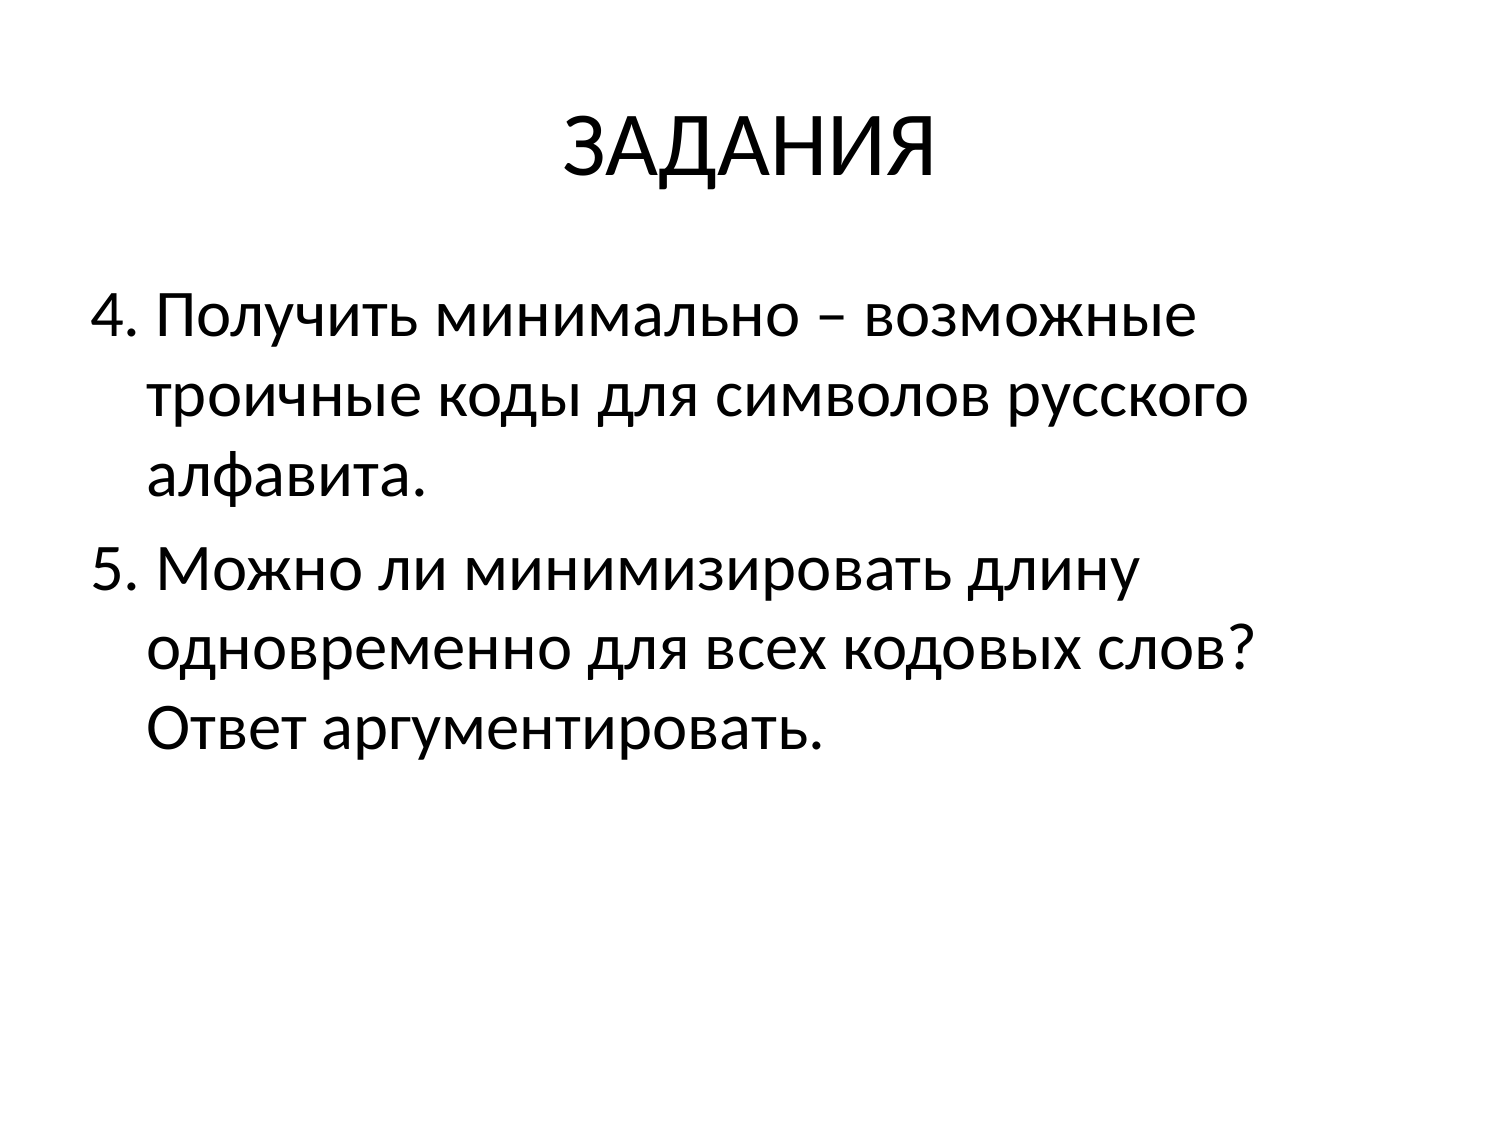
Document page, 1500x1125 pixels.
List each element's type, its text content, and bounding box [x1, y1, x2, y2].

title ЗАДАНИЯ [75, 45, 1425, 233]
list 4. Получить минимально – возможные троичные коды для символов русского алфавита. 5. Можно ли минимизировать длину одновременно для всех кодовых слов? Ответ аргументировать. [75, 262, 1425, 1005]
